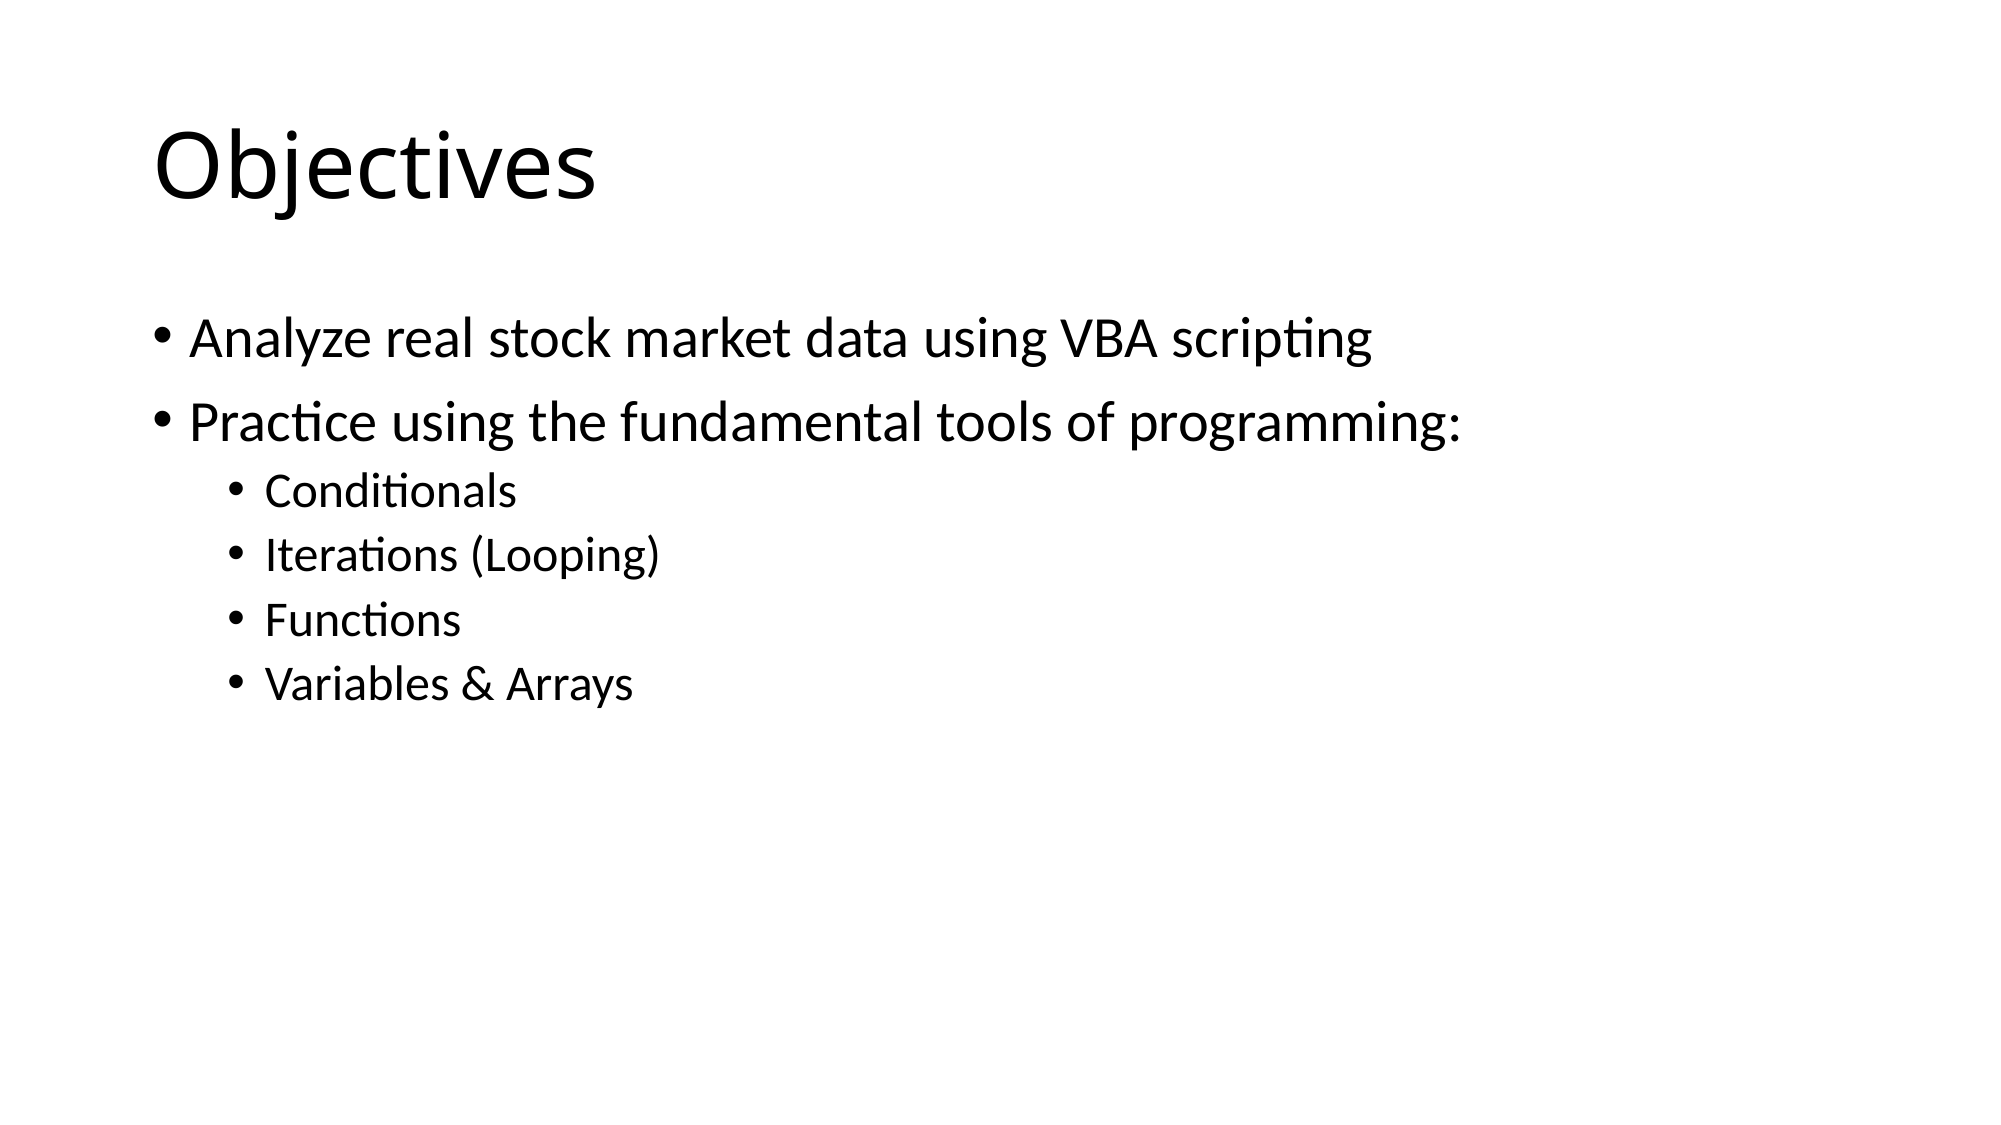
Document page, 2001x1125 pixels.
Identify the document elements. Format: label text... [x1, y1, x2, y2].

title Objectives [137, 59, 1863, 278]
list Analyze real stock market data using VBA scripting Practice using the fundamental tools of programming: Conditionals Iterations (Looping) Functions Variables & Arrays [137, 299, 1863, 1014]
